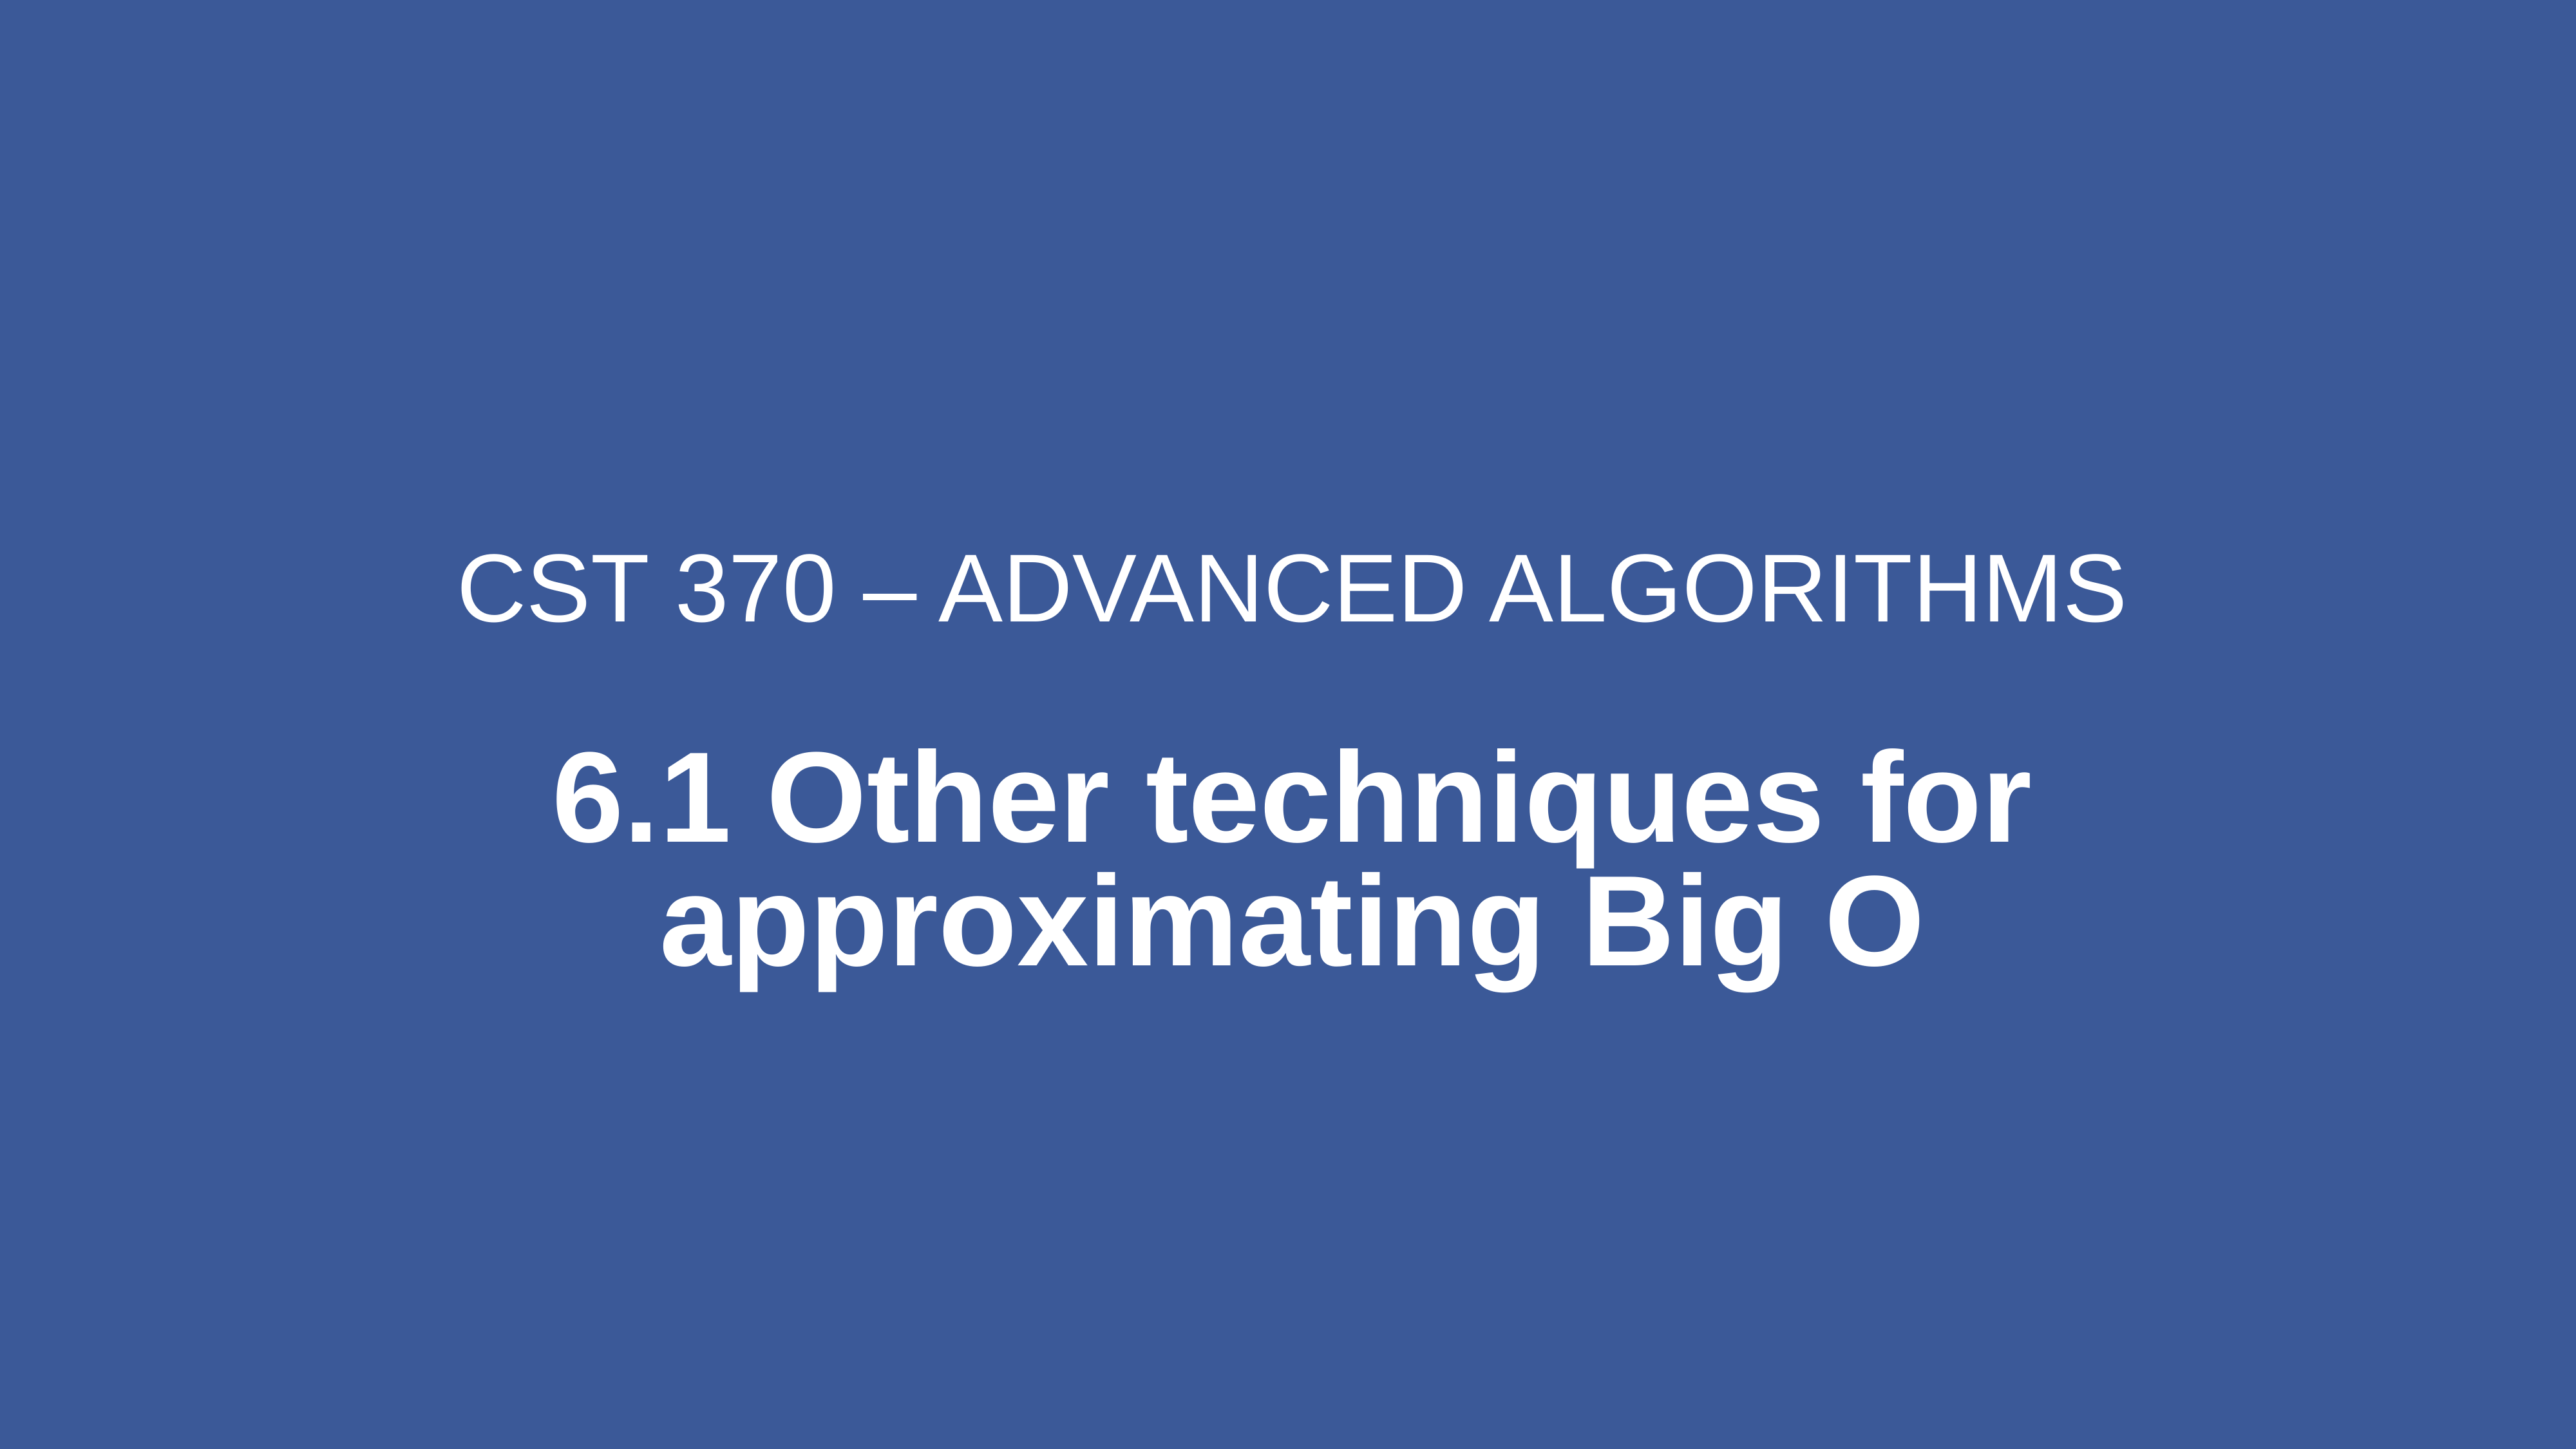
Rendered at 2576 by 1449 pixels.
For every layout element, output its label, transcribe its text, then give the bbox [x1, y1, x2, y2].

text_box CST 370 – ADVANCED ALGORITHMS 6.1 Other techniques for approximating Big O [97, 547, 2488, 998]
